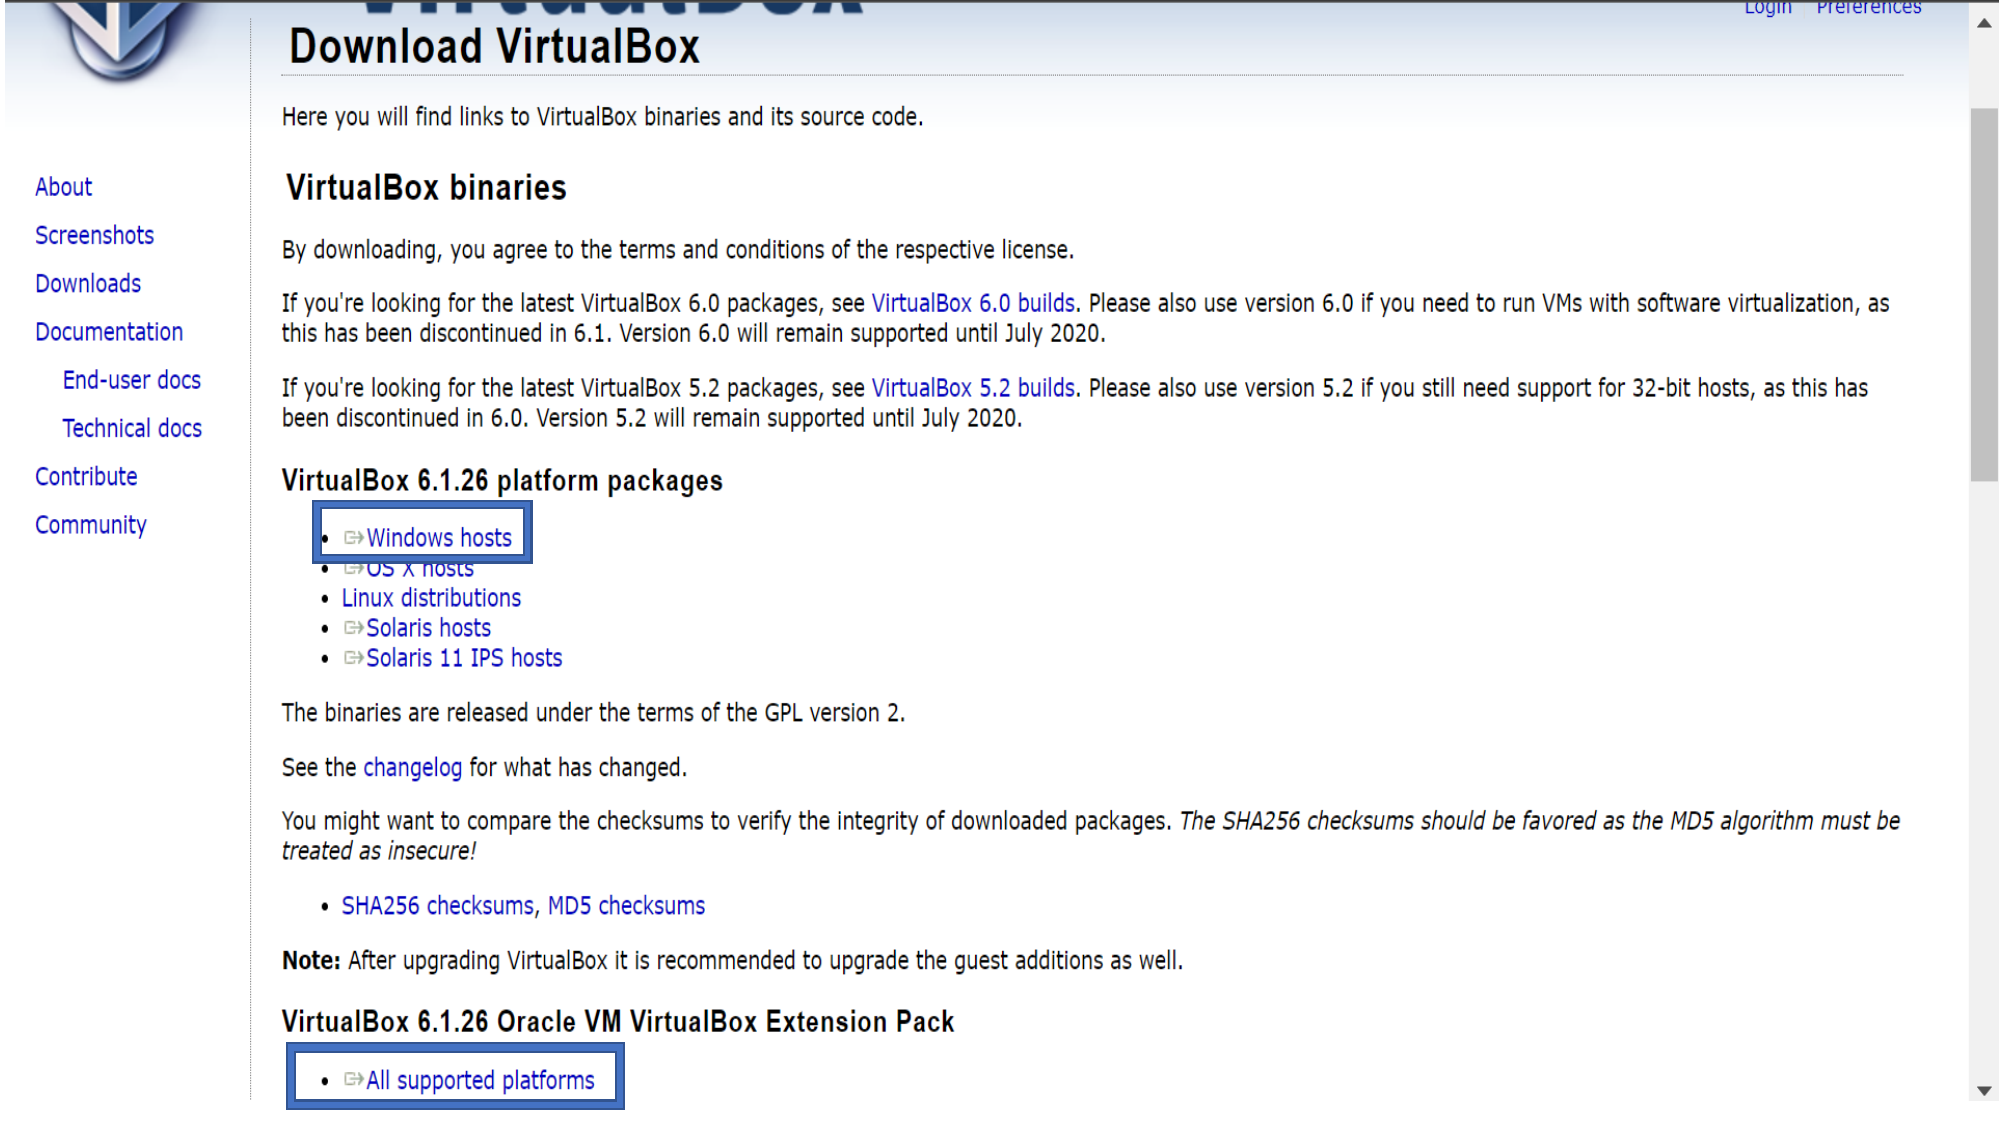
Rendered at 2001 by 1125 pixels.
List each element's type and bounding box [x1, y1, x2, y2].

list [5, 0, 1999, 1101]
text_box [286, 1101, 625, 1110]
